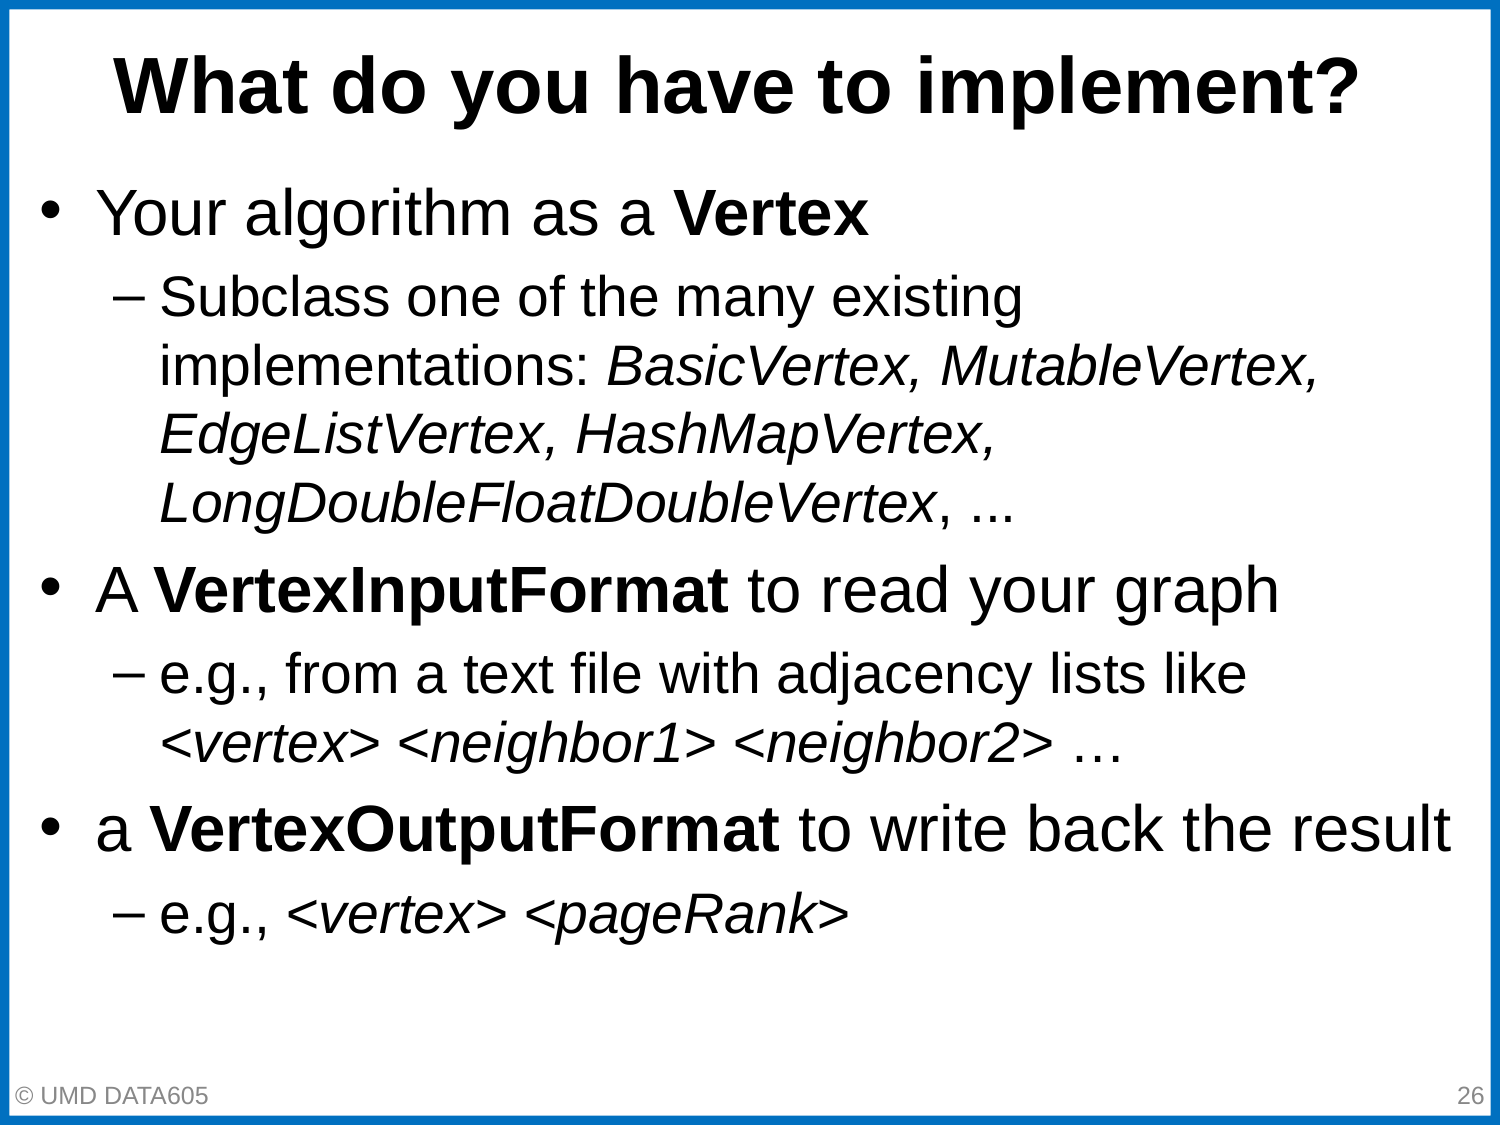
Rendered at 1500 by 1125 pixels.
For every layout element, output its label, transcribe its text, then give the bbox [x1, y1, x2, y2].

list Your algorithm as a Vertex Subclass one of the many existing implementations: BasicVertex, MutableVertex, EdgeListVertex, HashMapVertex, LongDoubleFloatDoubleVertex, ... A VertexInputFormat to read your graph e.g., from a text file with adjacency lists like <vertex> <neighbor1> <neighbor2> … a VertexOutputFormat to write back the result e.g., <vertex> <pageRank> [24, 162, 1475, 1025]
title What do you have to implement? [24, 24, 1475, 138]
slide_number ‹#› [1149, 1065, 1500, 1125]
footer [0, 1065, 550, 1125]
